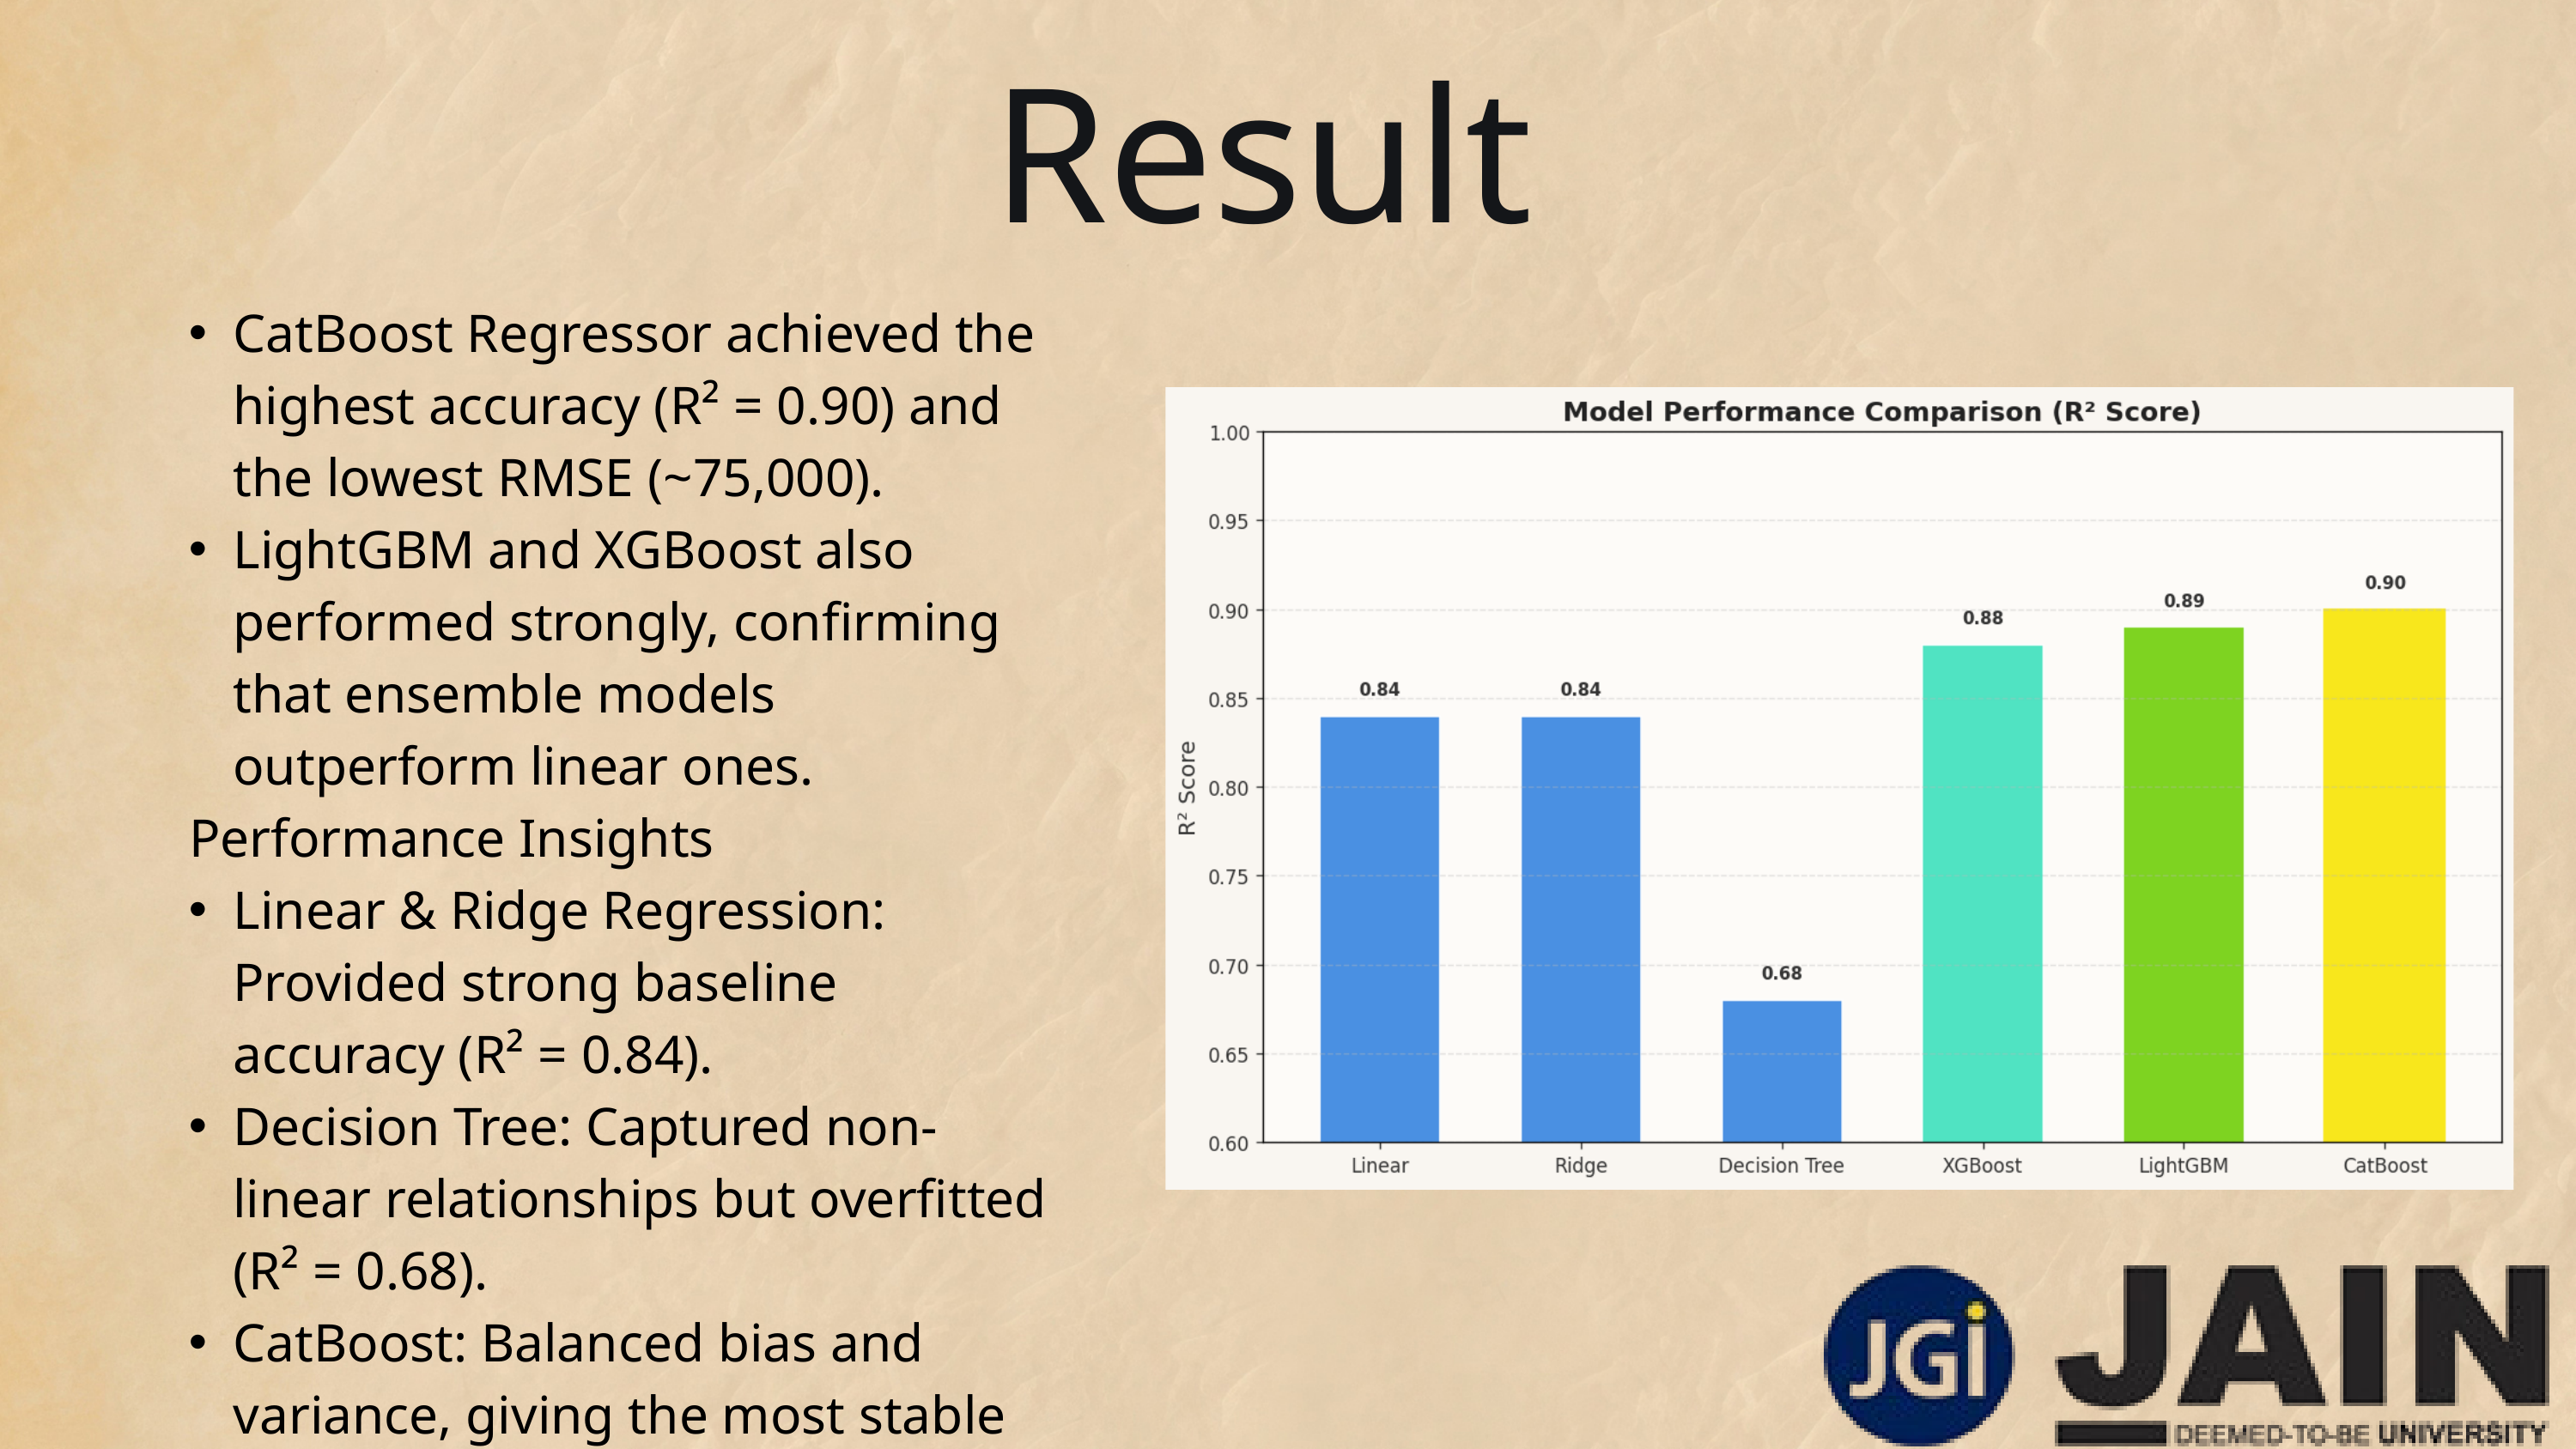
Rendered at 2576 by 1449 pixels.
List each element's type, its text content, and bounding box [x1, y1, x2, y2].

text_box [1774, 1186, 2576, 1449]
text_box [0, 0, 2576, 1449]
text_box CatBoost Regressor achieved the highest accuracy (R² = 0.90) and the lowest RMSE (~75,000). LightGBM and XGBoost also performed strongly, confirming that ensemble models outperform linear ones. Performance Insights Linear & Ridge Regression: Provided strong baseline accuracy (R² = 0.84). Decision Tree: Captured non-linear relationships but overfitted (R² = 0.68). CatBoost: Balanced bias and variance, giving the most stable predictions. [144, 290, 1050, 1449]
text_box Result [343, 0, 2182, 260]
text_box [1165, 387, 2514, 1190]
